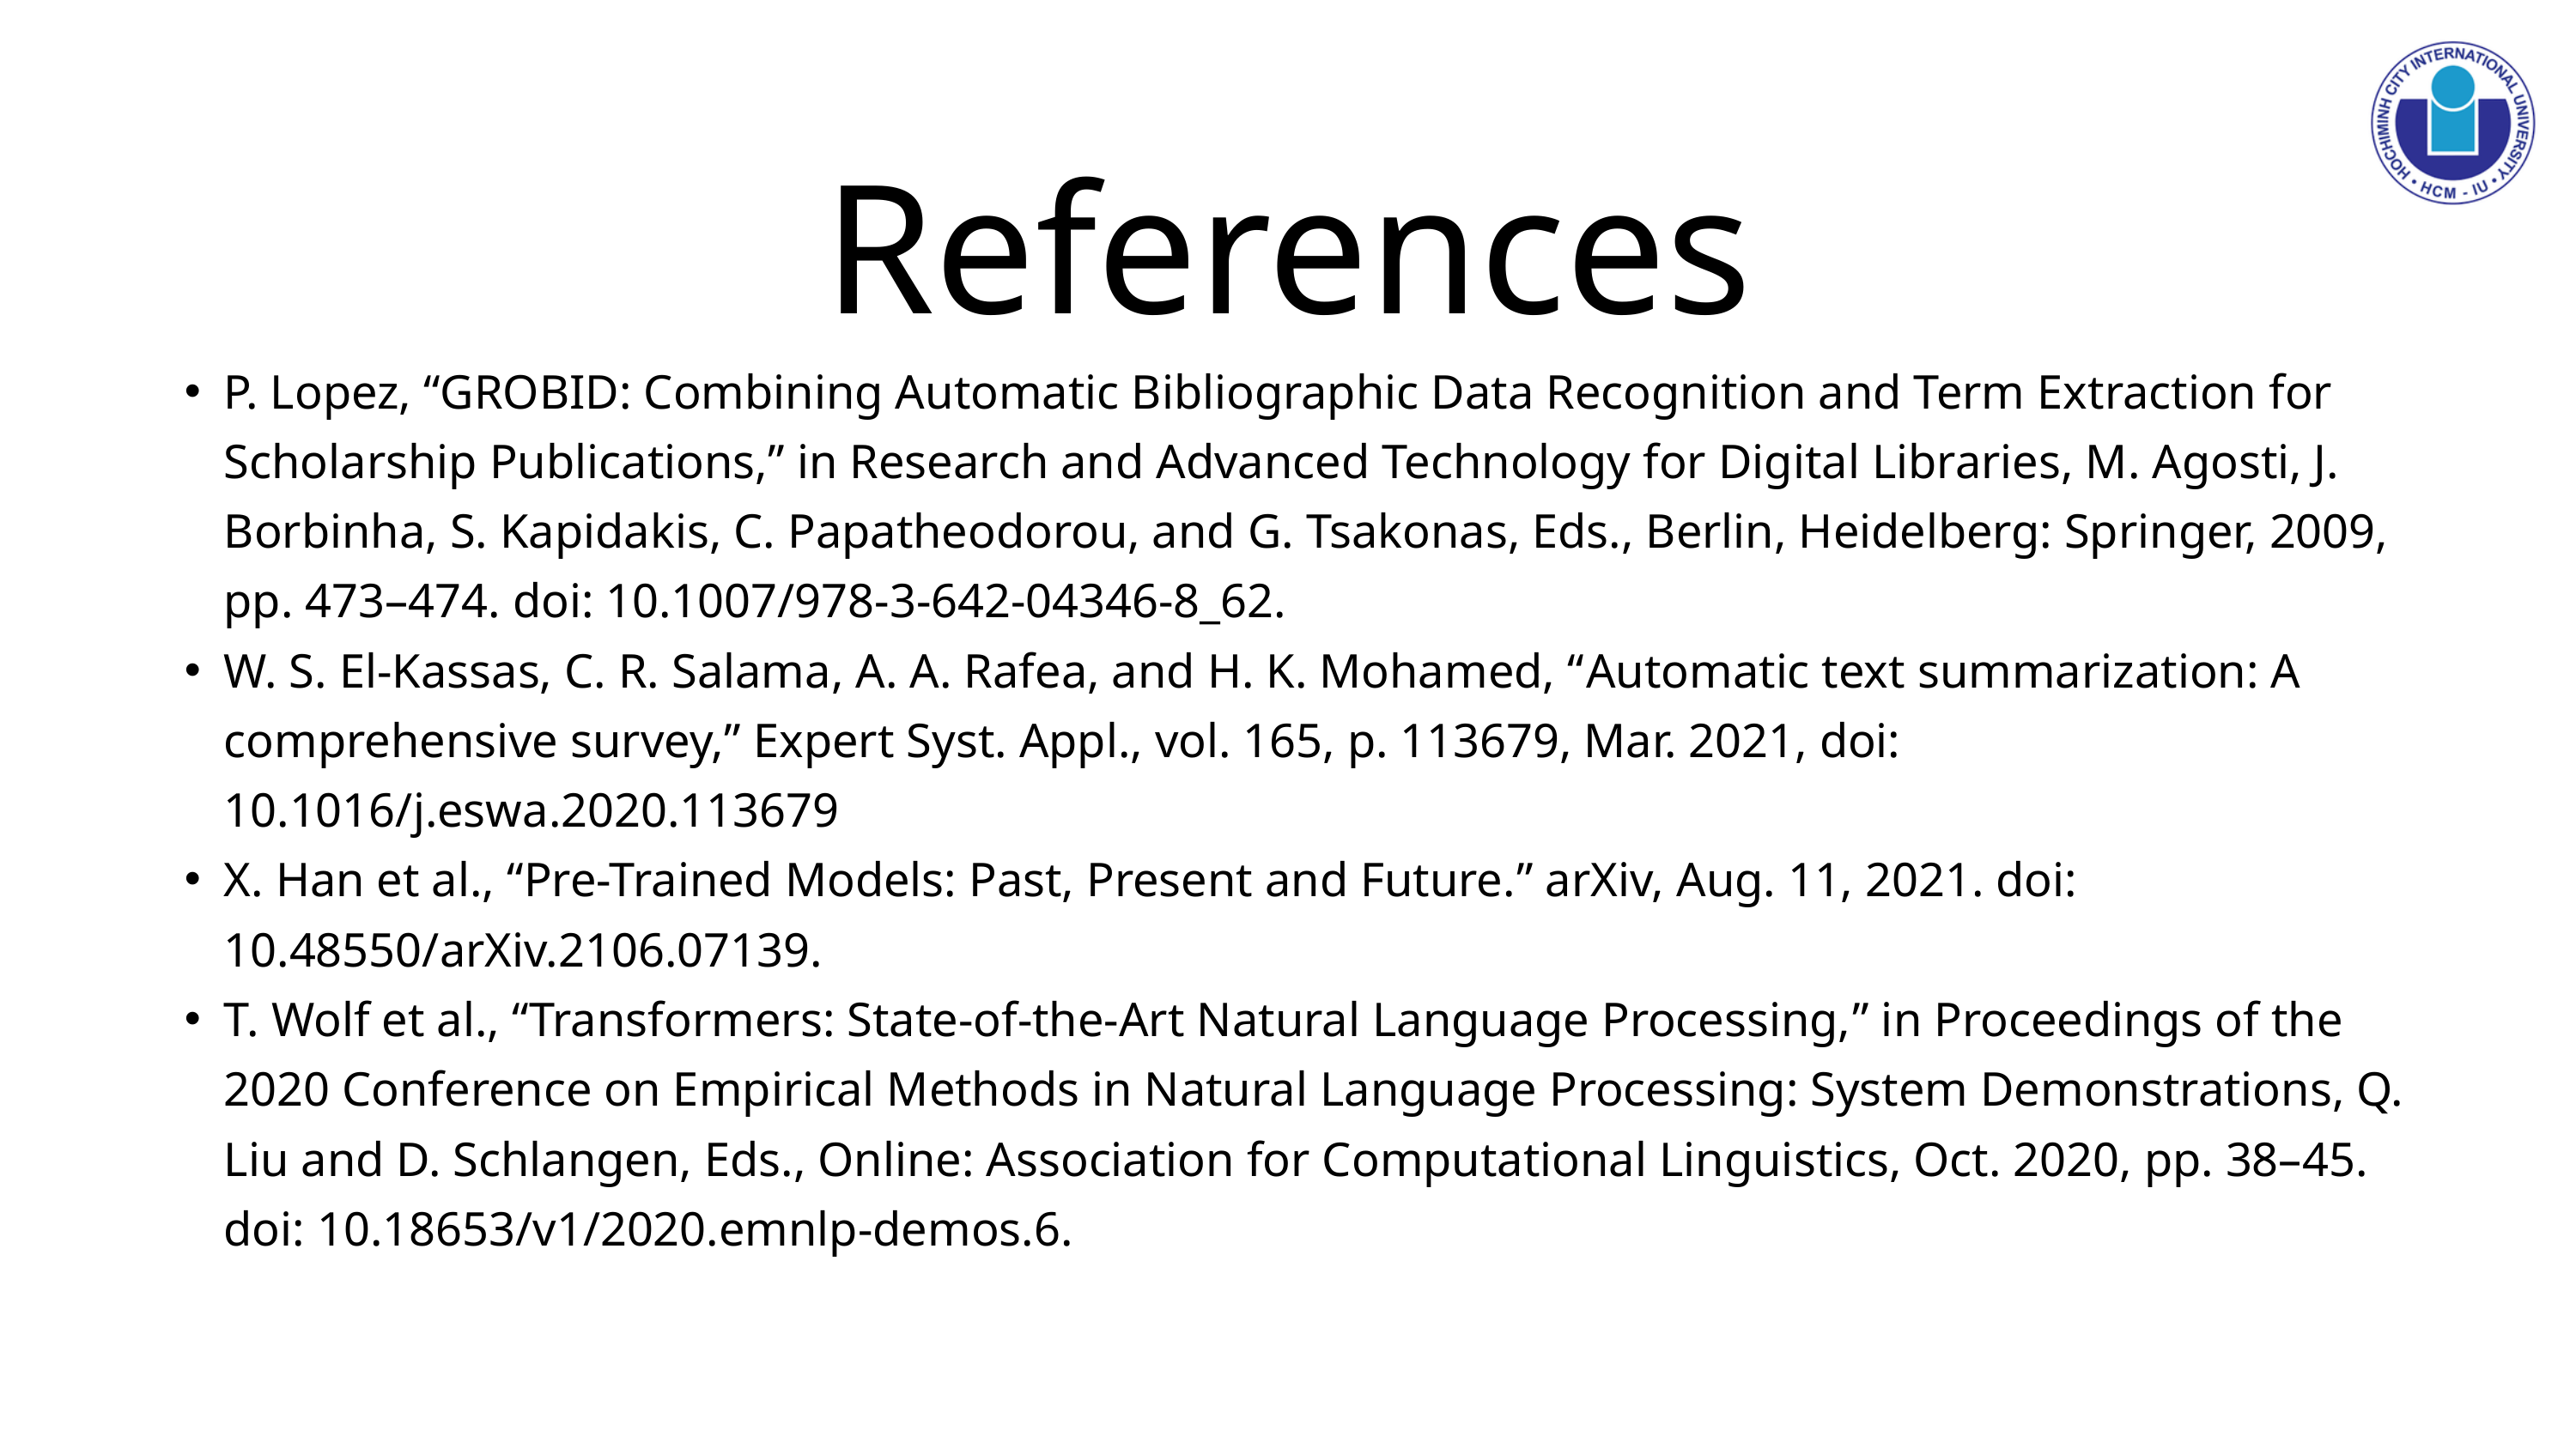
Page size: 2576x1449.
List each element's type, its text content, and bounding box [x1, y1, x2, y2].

text_box [2366, 36, 2541, 210]
text_box P. Lopez, “GROBID: Combining Automatic Bibliographic Data Recognition and Term Extraction for Scholarship Publications,” in Research and Advanced Technology for Digital Libraries, M. Agosti, J. Borbinha, S. Kapidakis, C. Papatheodorou, and G. Tsakonas, Eds., Berlin, Heidelberg: Springer, 2009, pp. 473–474. doi: 10.1007/978-3-642-04346-8_62. W. S. El-Kassas, C. R. Salama, A. A. Rafea, and H. K. Mohamed, “Automatic text summarization: A comprehensive survey,” Expert Syst. Appl., vol. 165, p. 113679, Mar. 2021, doi: 10.1016/j.eswa.2020.113679 X. Han et al., “Pre-Trained Models: Past, Present and Future.” arXiv, Aug. 11, 2021. doi: 10.48550/arXiv.2106.07139. T. Wolf et al., “Transformers: State-of-the-Art Natural Language Processing,” in Proceedings of the 2020 Conference on Empirical Methods in Natural Language Processing: System Demonstrations, Q. Liu and D. Schlangen, Eds., Online: Association for Computational Linguistics, Oct. 2020, pp. 38–45. doi: 10.18653/v1/2020.emnlp-demos.6. [144, 348, 2454, 1256]
text_box References [462, 170, 2114, 348]
